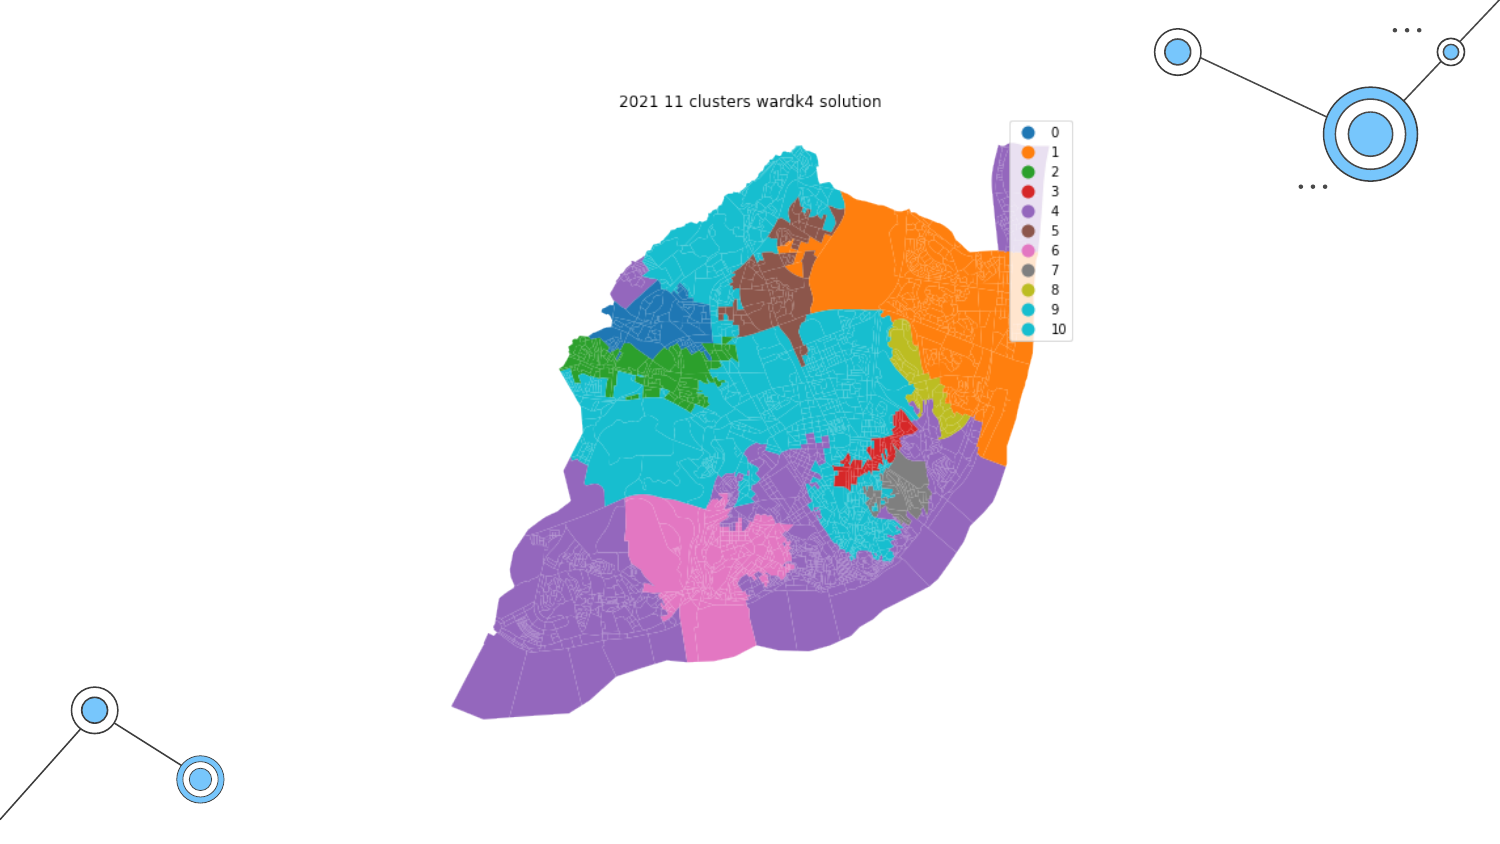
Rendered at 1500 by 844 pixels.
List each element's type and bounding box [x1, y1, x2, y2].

picture [411, 85, 1088, 758]
